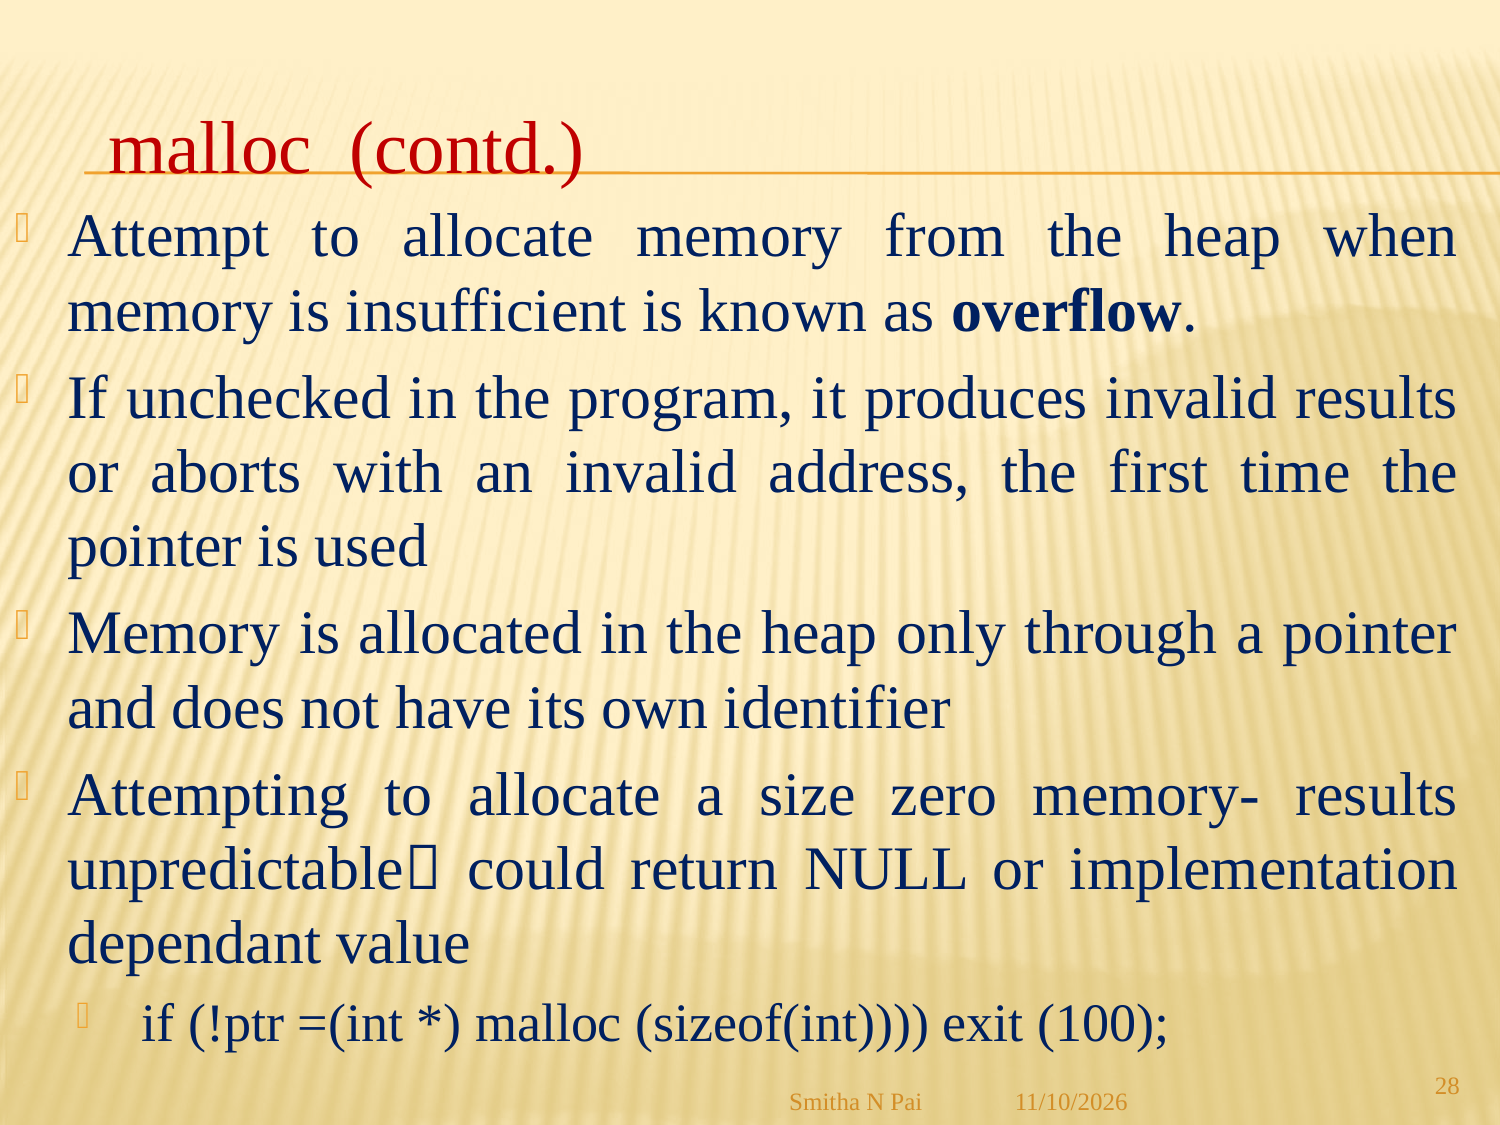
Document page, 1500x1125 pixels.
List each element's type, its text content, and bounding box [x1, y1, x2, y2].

text_box malloc (contd.) [74, 74, 1500, 213]
list Attempt to allocate memory from the heap when memory is insufficient is known as overflow. If unchecked in the program, it produces invalid results or aborts with an invalid address, the first time the pointer is used Memory is allocated in the heap only through a pointer and does not have its own identifier Attempting to allocate a size zero memory- results unpredictable could return NULL or implementation dependant value if (!ptr =(int *) malloc (sizeof(int)))) exit (100); [0, 187, 1475, 1063]
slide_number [999, 1077, 1413, 1125]
slide_number 28 [1350, 1061, 1475, 1103]
footer Smitha N Pai [462, 1077, 938, 1125]
